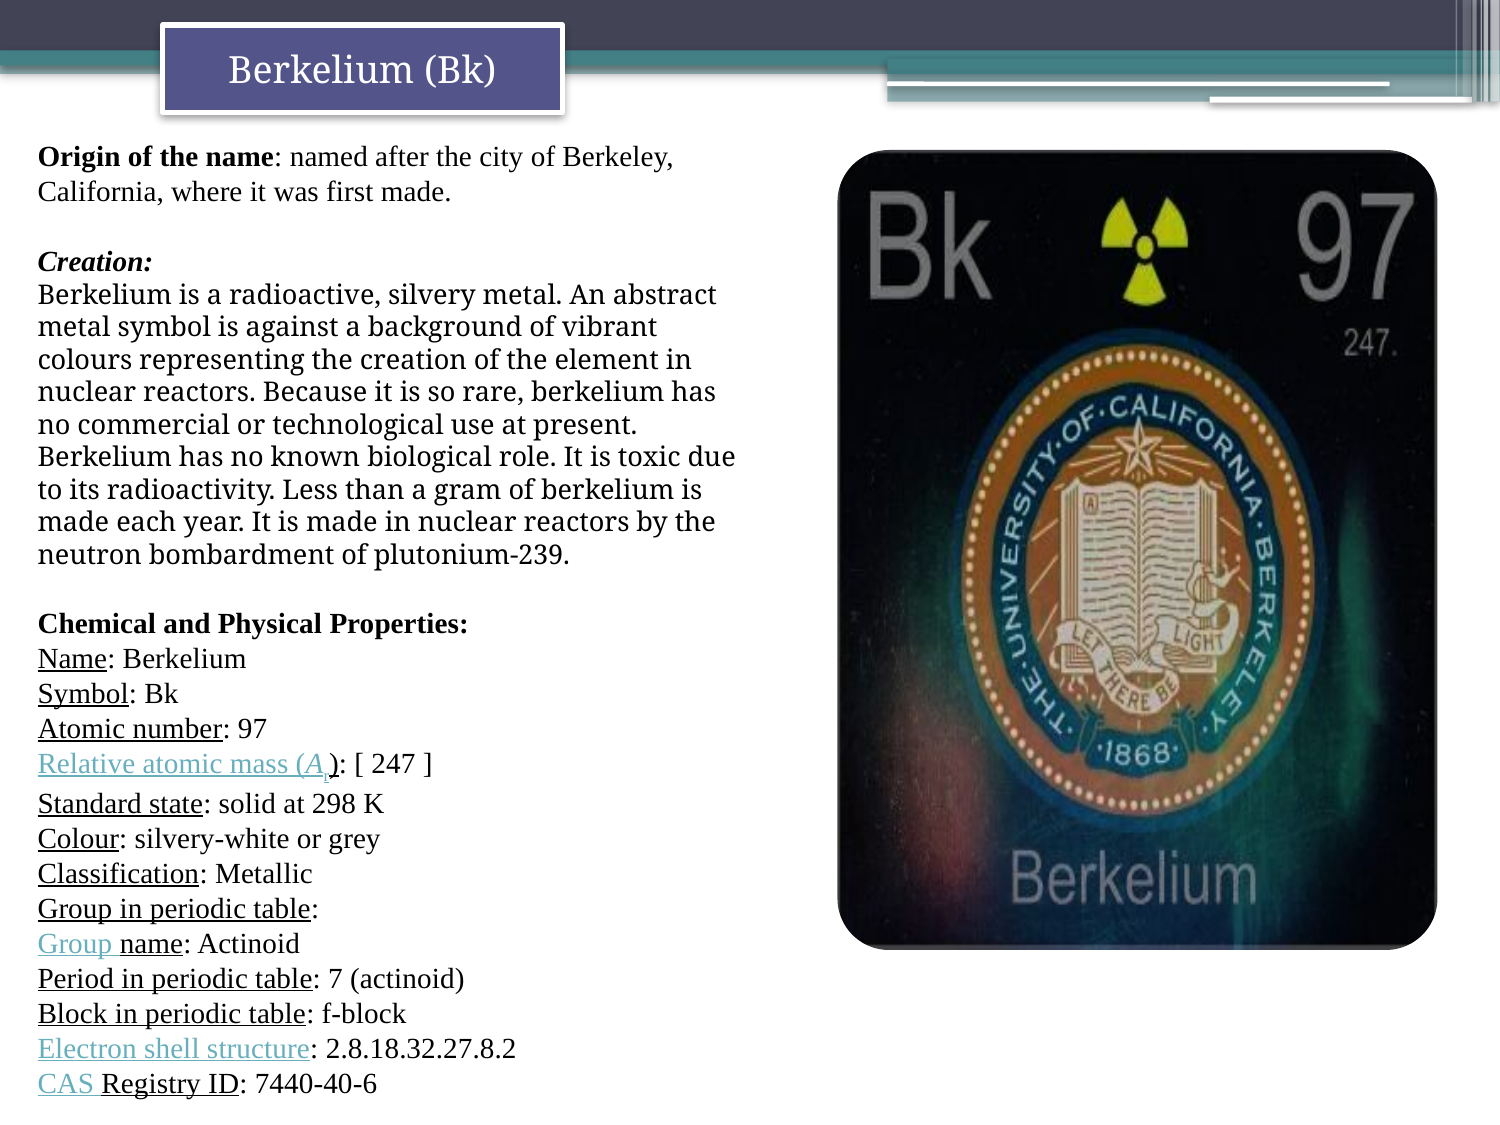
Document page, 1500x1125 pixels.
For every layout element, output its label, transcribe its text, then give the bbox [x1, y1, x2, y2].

picture [837, 149, 1438, 951]
text_box Berkelium (Bk) [160, 22, 565, 115]
list Origin of the name: named after the city of Berkeley, California, where it was first made. Creation: Berkelium is a radioactive, silvery metal. An abstract metal symbol is against a background of vibrant colours representing the creation of the element in nuclear reactors. Because it is so rare, berkelium has no commercial or technological use at present. Berkelium has no known biological role. It is toxic due to its radioactivity. Less than a gram of berkelium is made each year. It is made in nuclear reactors by the neutron bombardment of plutonium-239. Chemical and Physical Properties: Name: Berkelium Symbol: Bk Atomic number: 97 Relative atomic mass (Ar): [ 247 ] Standard state: solid at 298 K Colour: silvery-white or grey Classification: Metallic Group in periodic table: Group name: Actinoid Period in periodic table: 7 (actinoid) Block in periodic table: f-block Electron shell structure: 2.8.18.32.27.8.2 CAS Registry ID: 7440-40-6 [37, 137, 763, 1078]
